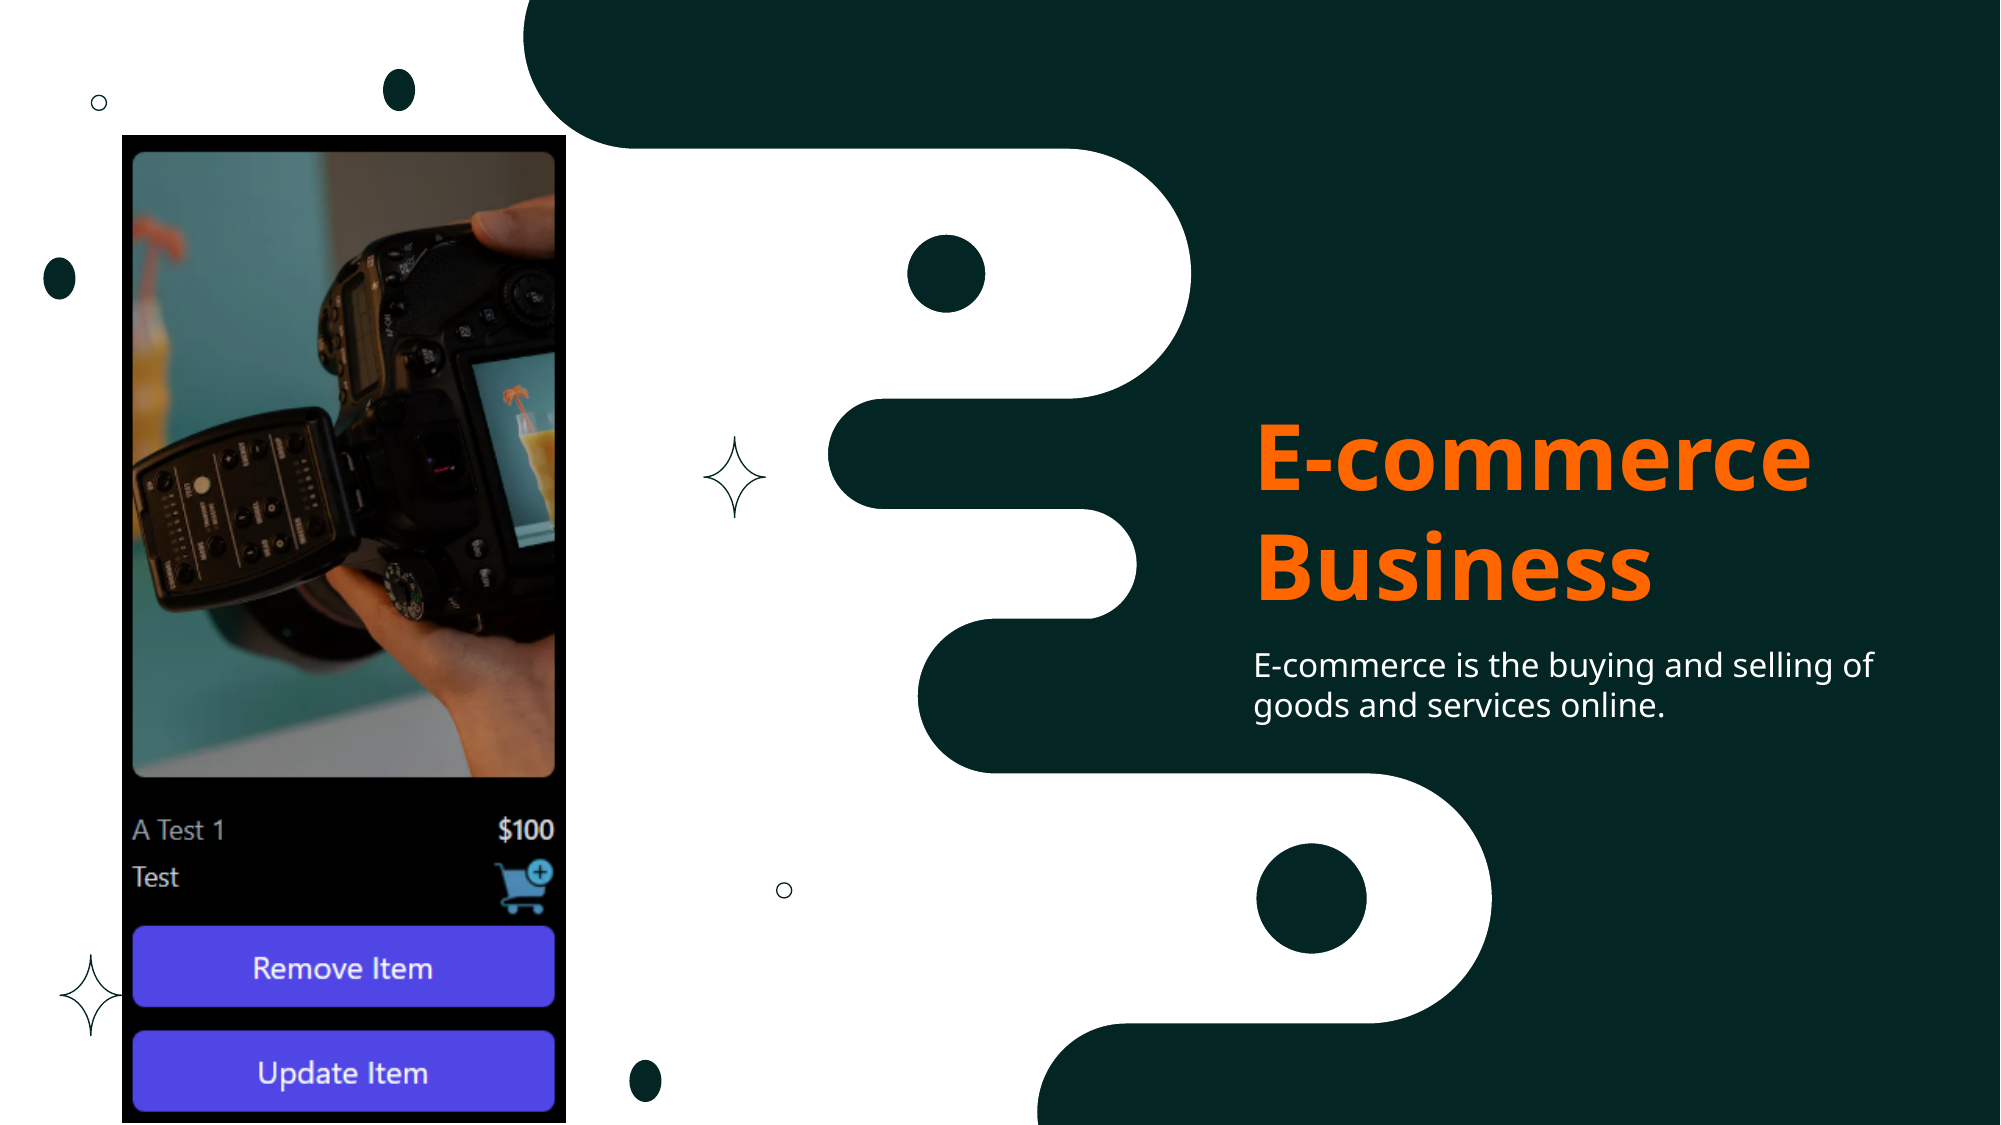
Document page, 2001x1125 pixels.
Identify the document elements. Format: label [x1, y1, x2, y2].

text_box [383, 68, 416, 112]
text_box [0, 0, 1492, 1125]
text_box [703, 436, 767, 519]
text_box [59, 954, 122, 1037]
picture [122, 135, 567, 1123]
text_box [90, 94, 108, 112]
text_box [775, 882, 793, 899]
text_box [43, 257, 76, 300]
text_box [629, 1059, 662, 1103]
text_box [1238, 391, 1958, 734]
